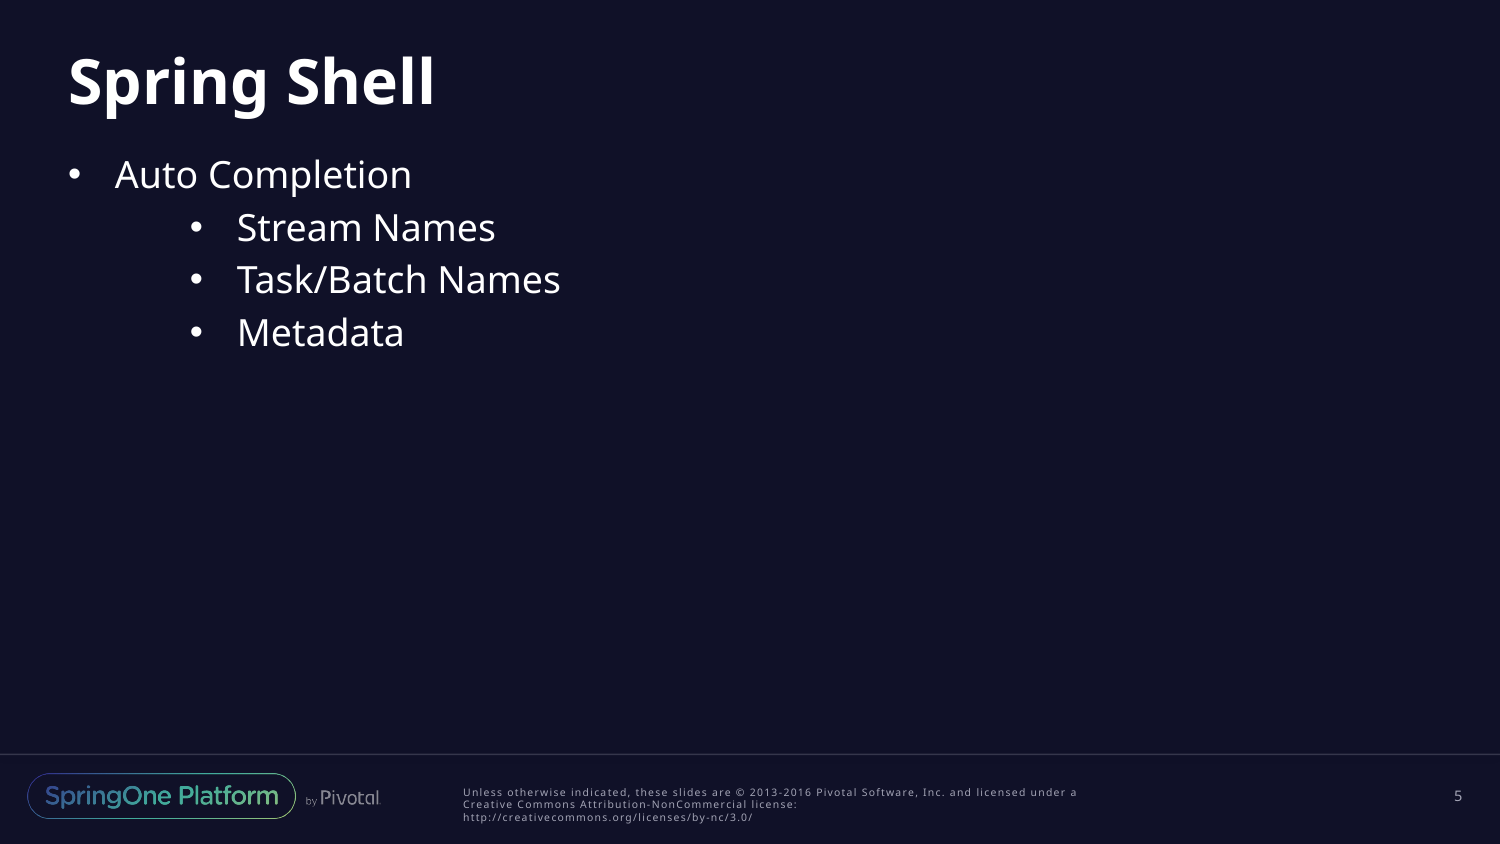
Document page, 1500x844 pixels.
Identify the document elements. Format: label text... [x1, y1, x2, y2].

picture [27, 773, 381, 819]
slide_number 5 [1330, 774, 1478, 820]
title Spring Shell [53, 27, 1448, 132]
list Auto Completion Stream Names Task/Batch Names Metadata [53, 143, 1448, 701]
